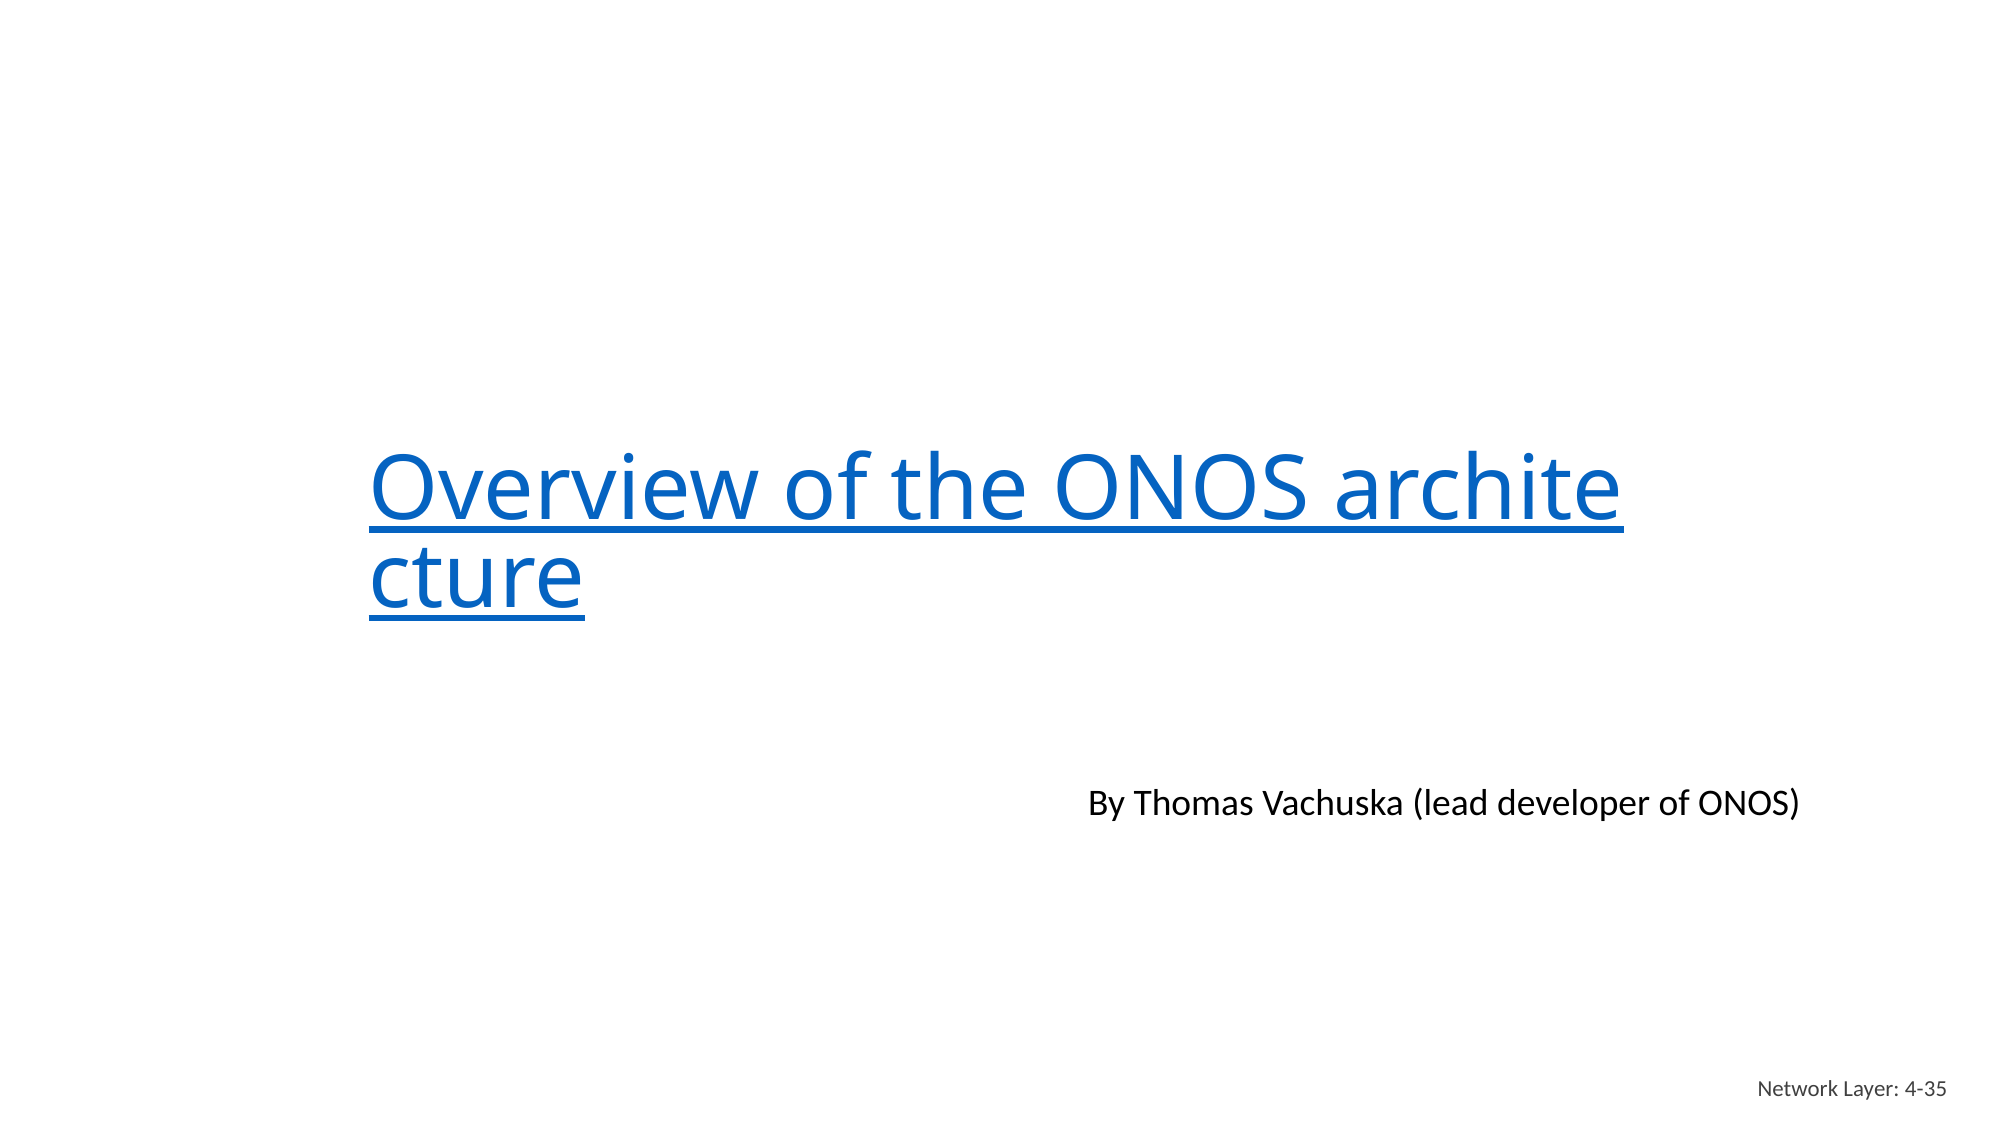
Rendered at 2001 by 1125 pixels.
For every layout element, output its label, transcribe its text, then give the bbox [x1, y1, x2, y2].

title Overview of the ONOS architecture [353, 424, 1647, 550]
slide_number Network Layer: 4-35 [1512, 1056, 1963, 1117]
text_box By Thomas Vachuska (lead developer of ONOS) [1073, 770, 1961, 831]
